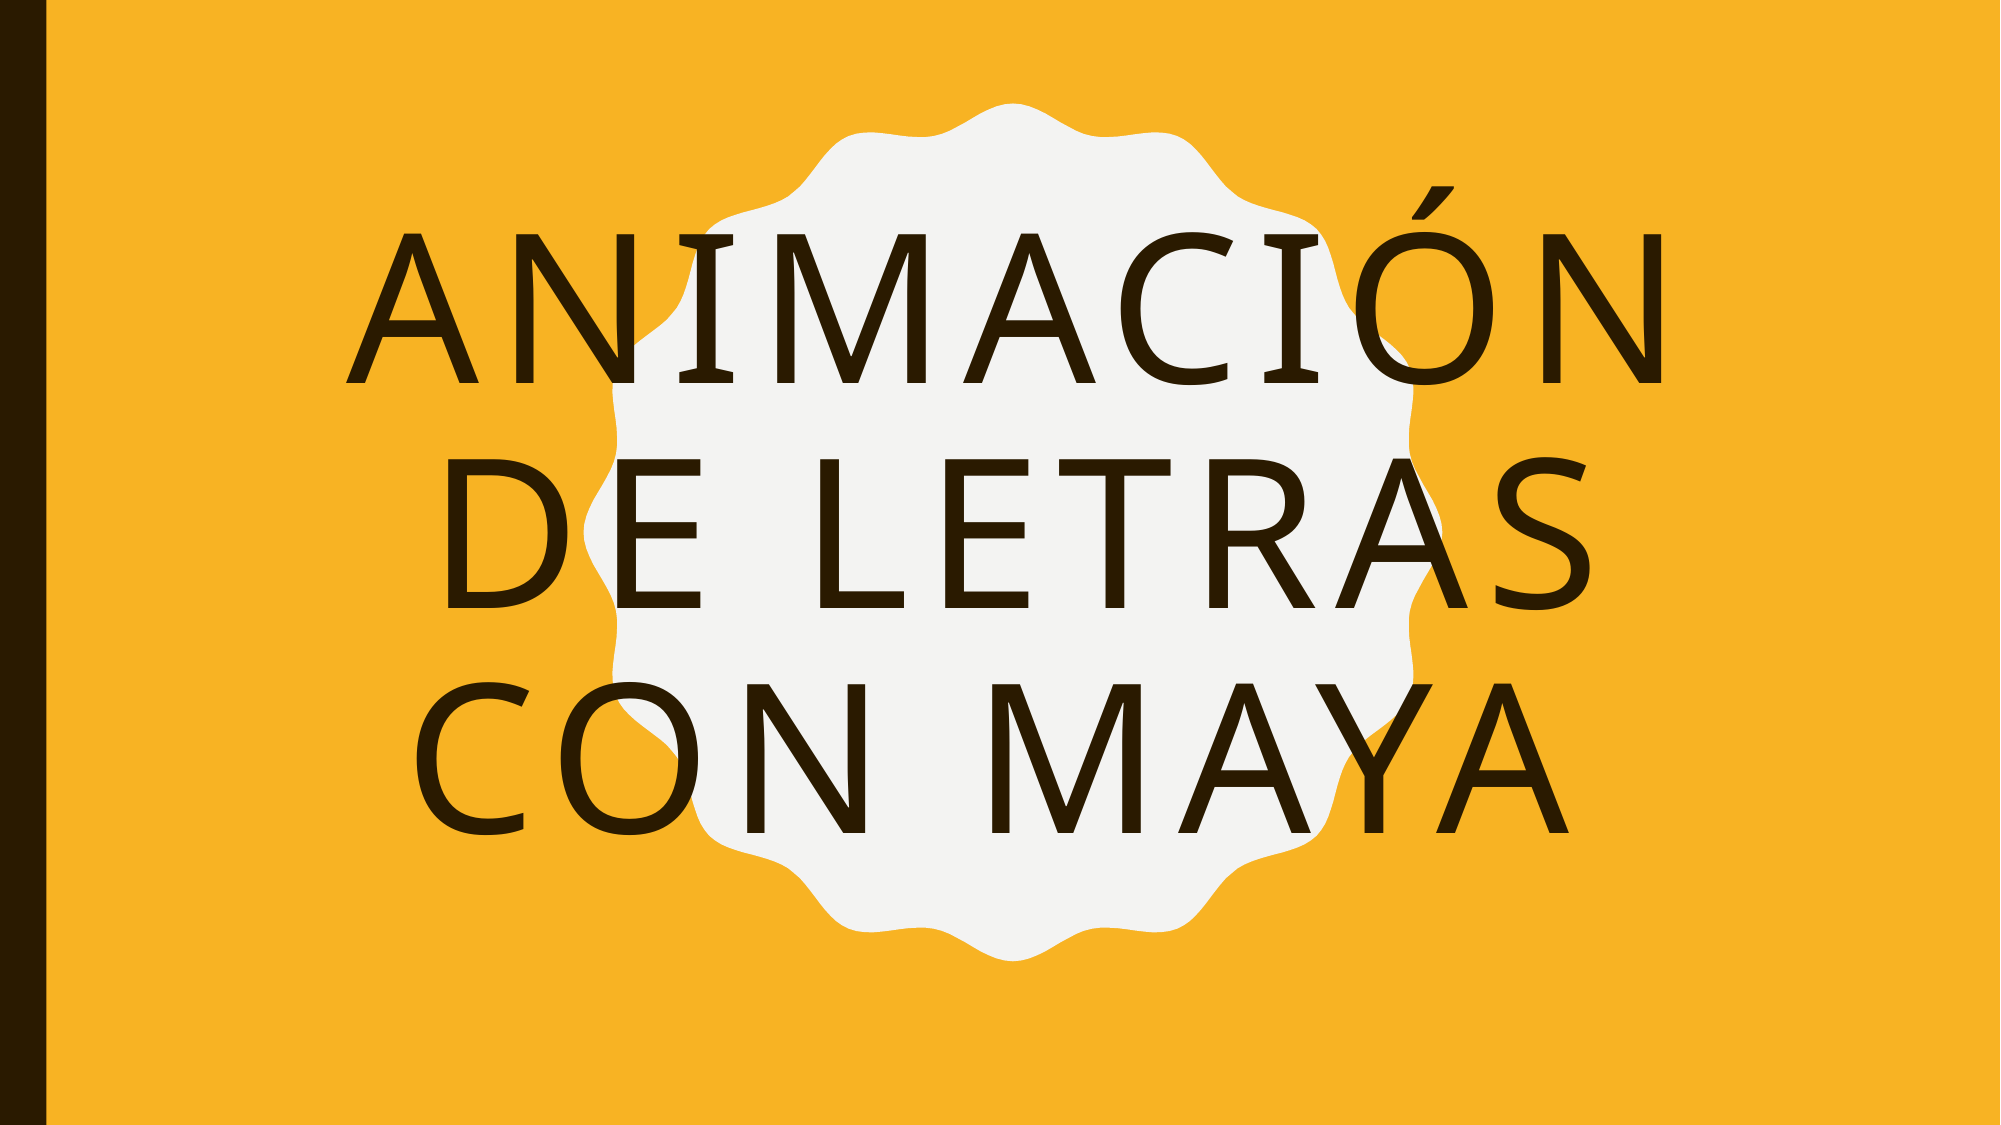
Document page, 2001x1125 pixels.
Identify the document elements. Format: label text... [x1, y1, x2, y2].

title Animación de letras con maya [176, 180, 1870, 902]
